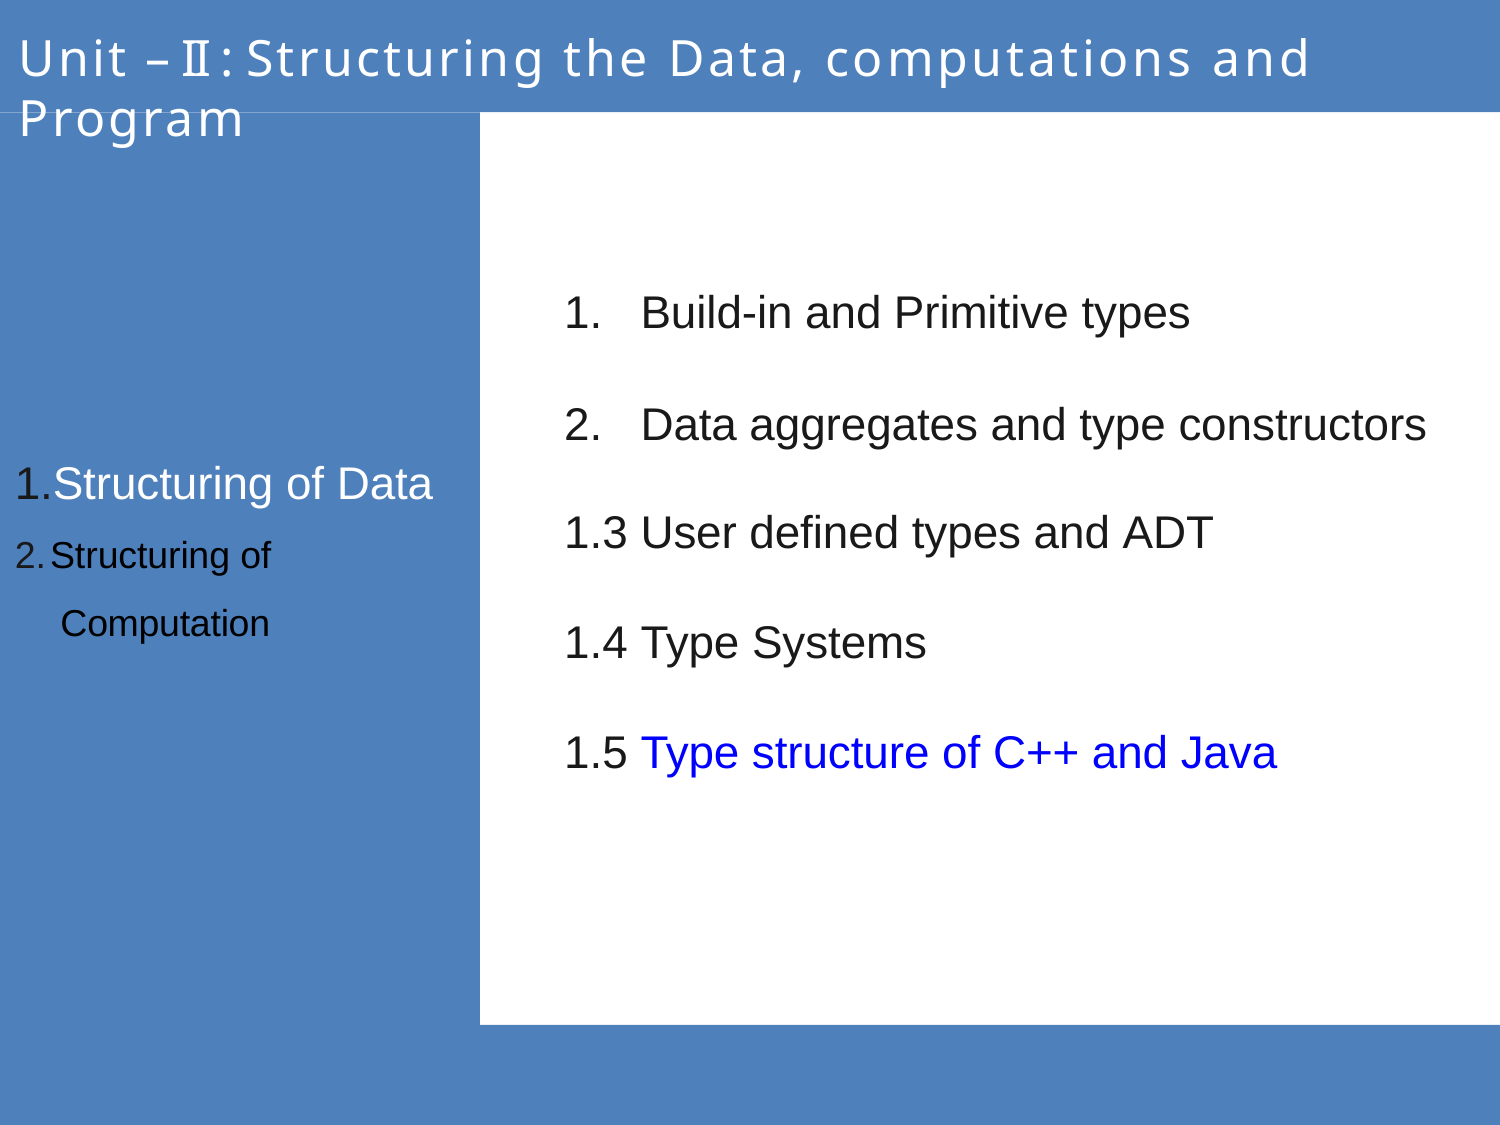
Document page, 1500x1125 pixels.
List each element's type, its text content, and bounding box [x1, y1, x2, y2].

text_box [0, 0, 1500, 113]
text_box Build-in and Primitive types Data aggregates and type constructors [562, 282, 1433, 450]
text_box 1.3 User defined types and ADT [562, 502, 1219, 558]
text_box Structuring of Data Structuring of Computation [12, 453, 437, 644]
text_box 1.4 Type Systems [562, 612, 933, 668]
text_box [0, 1024, 1500, 1125]
text_box 1.5 Type structure of C++ and Java [562, 722, 1284, 778]
title Unit – II : Structuring the Data, computations and Program [16, 26, 1482, 215]
text_box [0, 113, 480, 1024]
